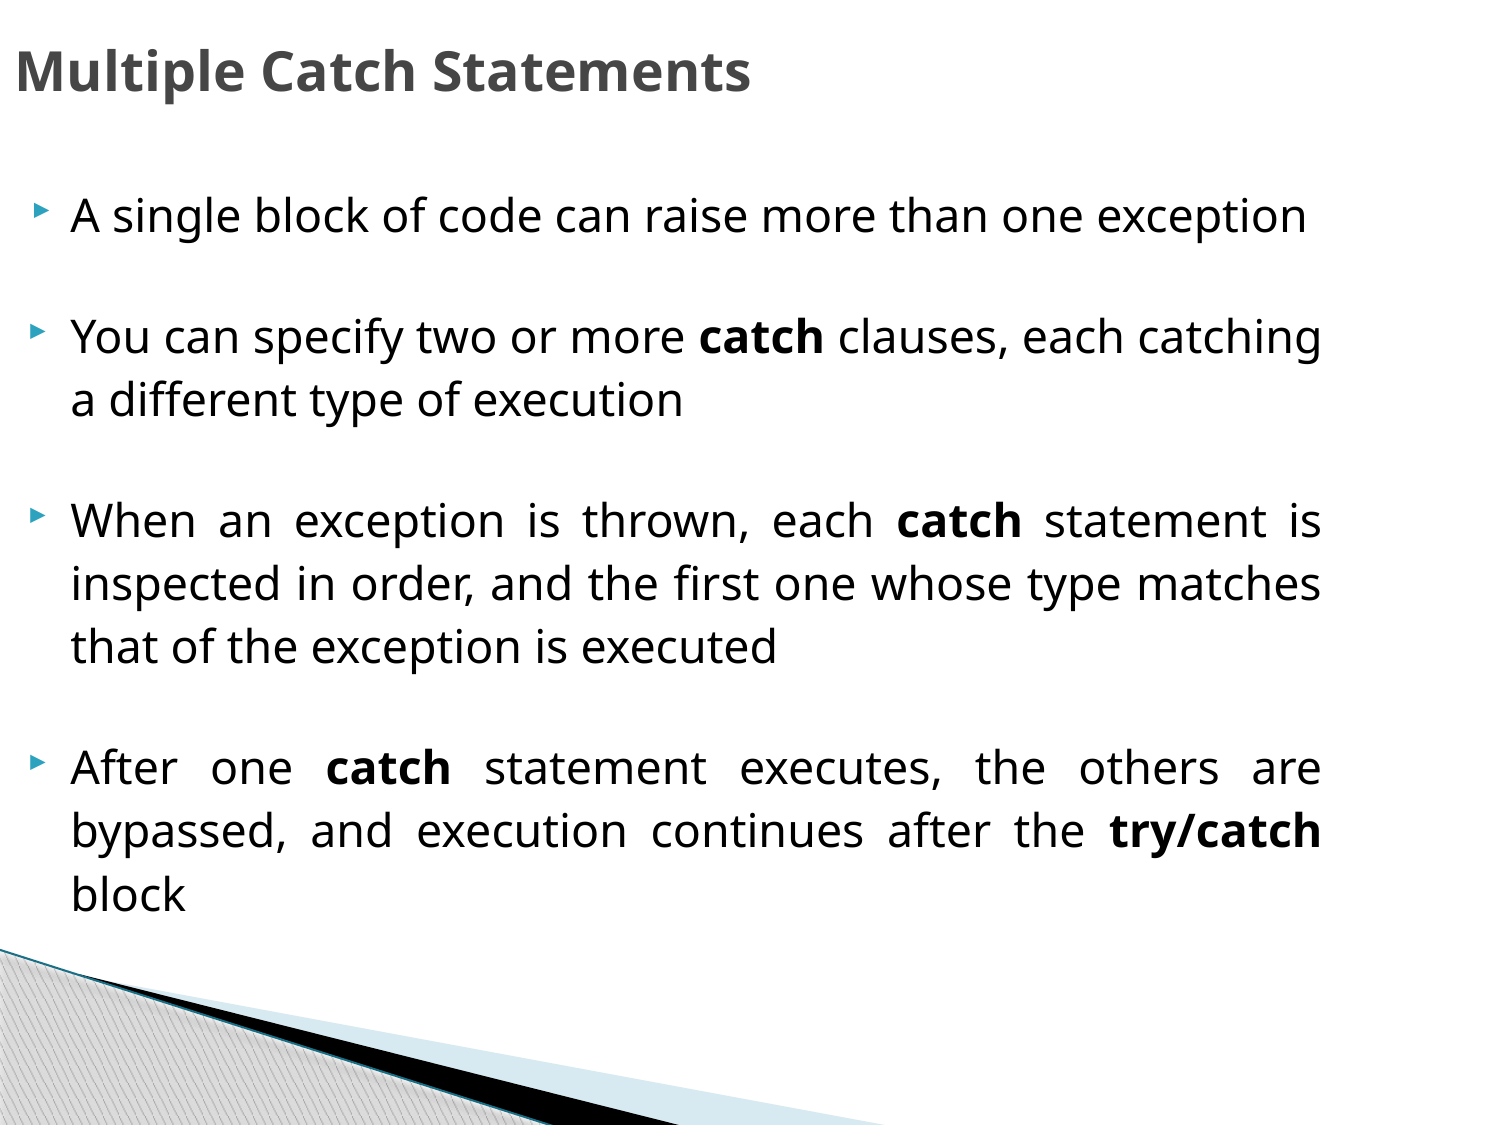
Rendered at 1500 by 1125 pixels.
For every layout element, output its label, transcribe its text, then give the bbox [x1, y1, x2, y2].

list A single block of code can raise more than one exception You can specify two or more catch clauses, each catching a different type of execution When an exception is thrown, each catch statement is inspected in order, and the first one whose type matches that of the exception is executed After one catch statement executes, the others are bypassed, and execution continues after the try/catch block [0, 174, 1338, 1000]
title Multiple Catch Statements [0, 24, 1241, 116]
